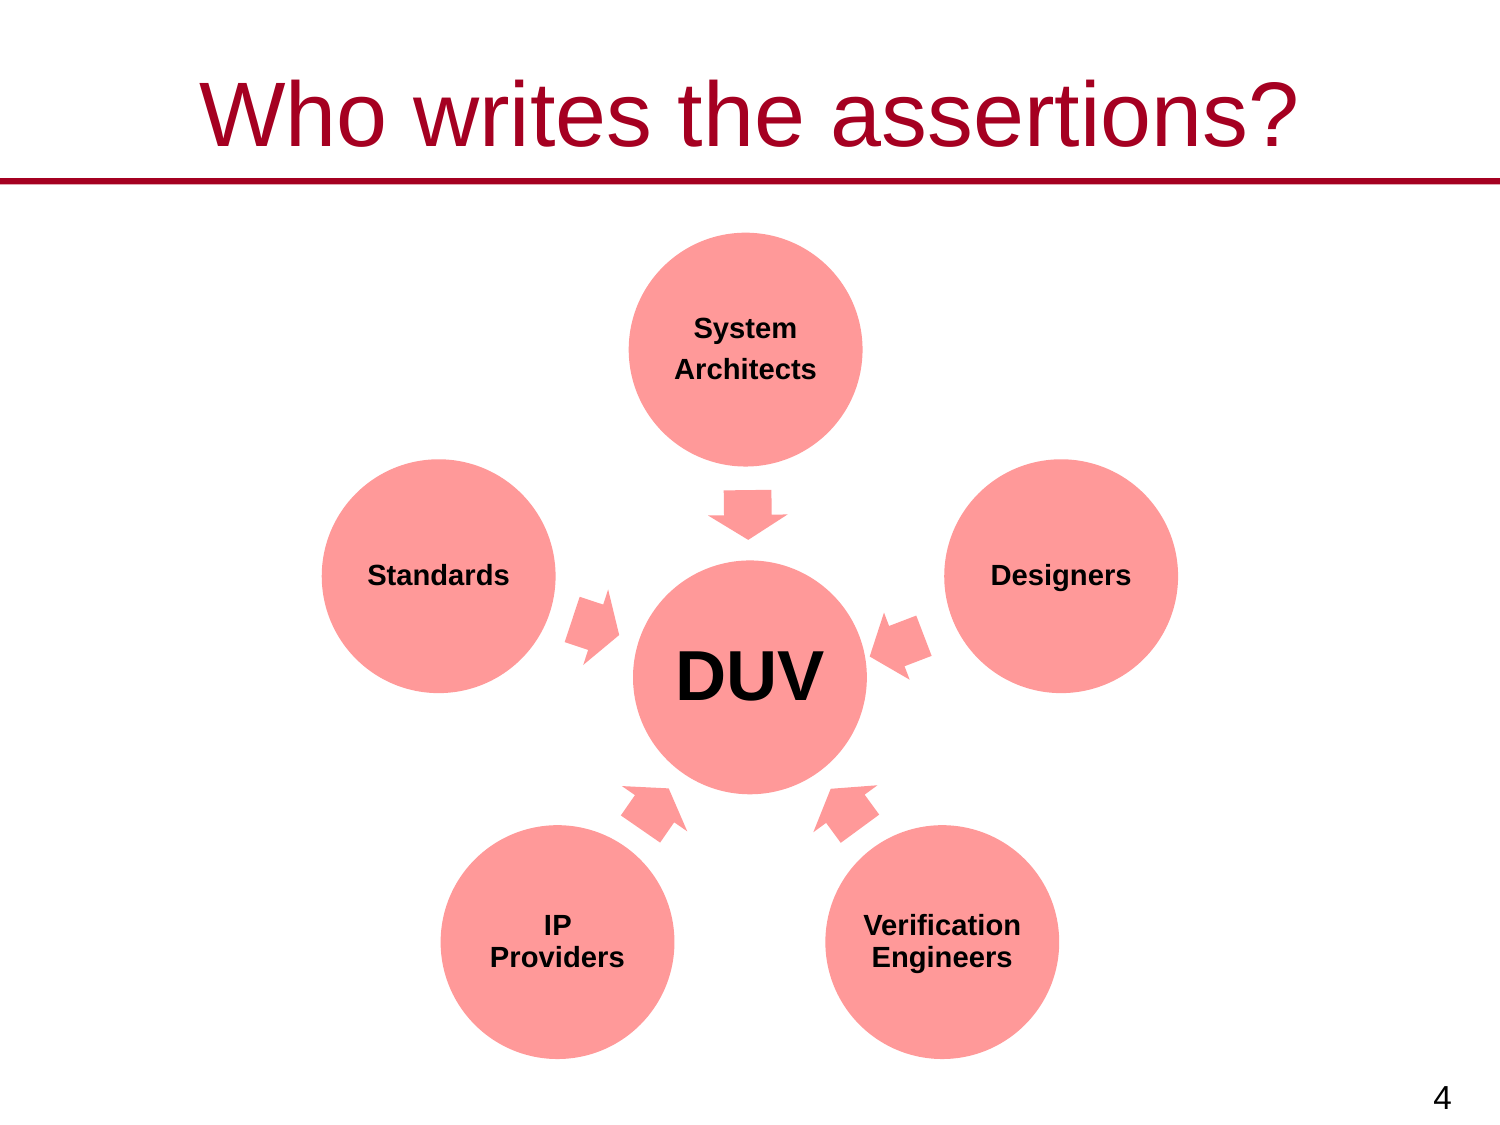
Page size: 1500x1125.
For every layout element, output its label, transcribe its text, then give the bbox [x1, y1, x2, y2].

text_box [159, 232, 1341, 1060]
title Who writes the assertions? [0, 44, 1500, 175]
